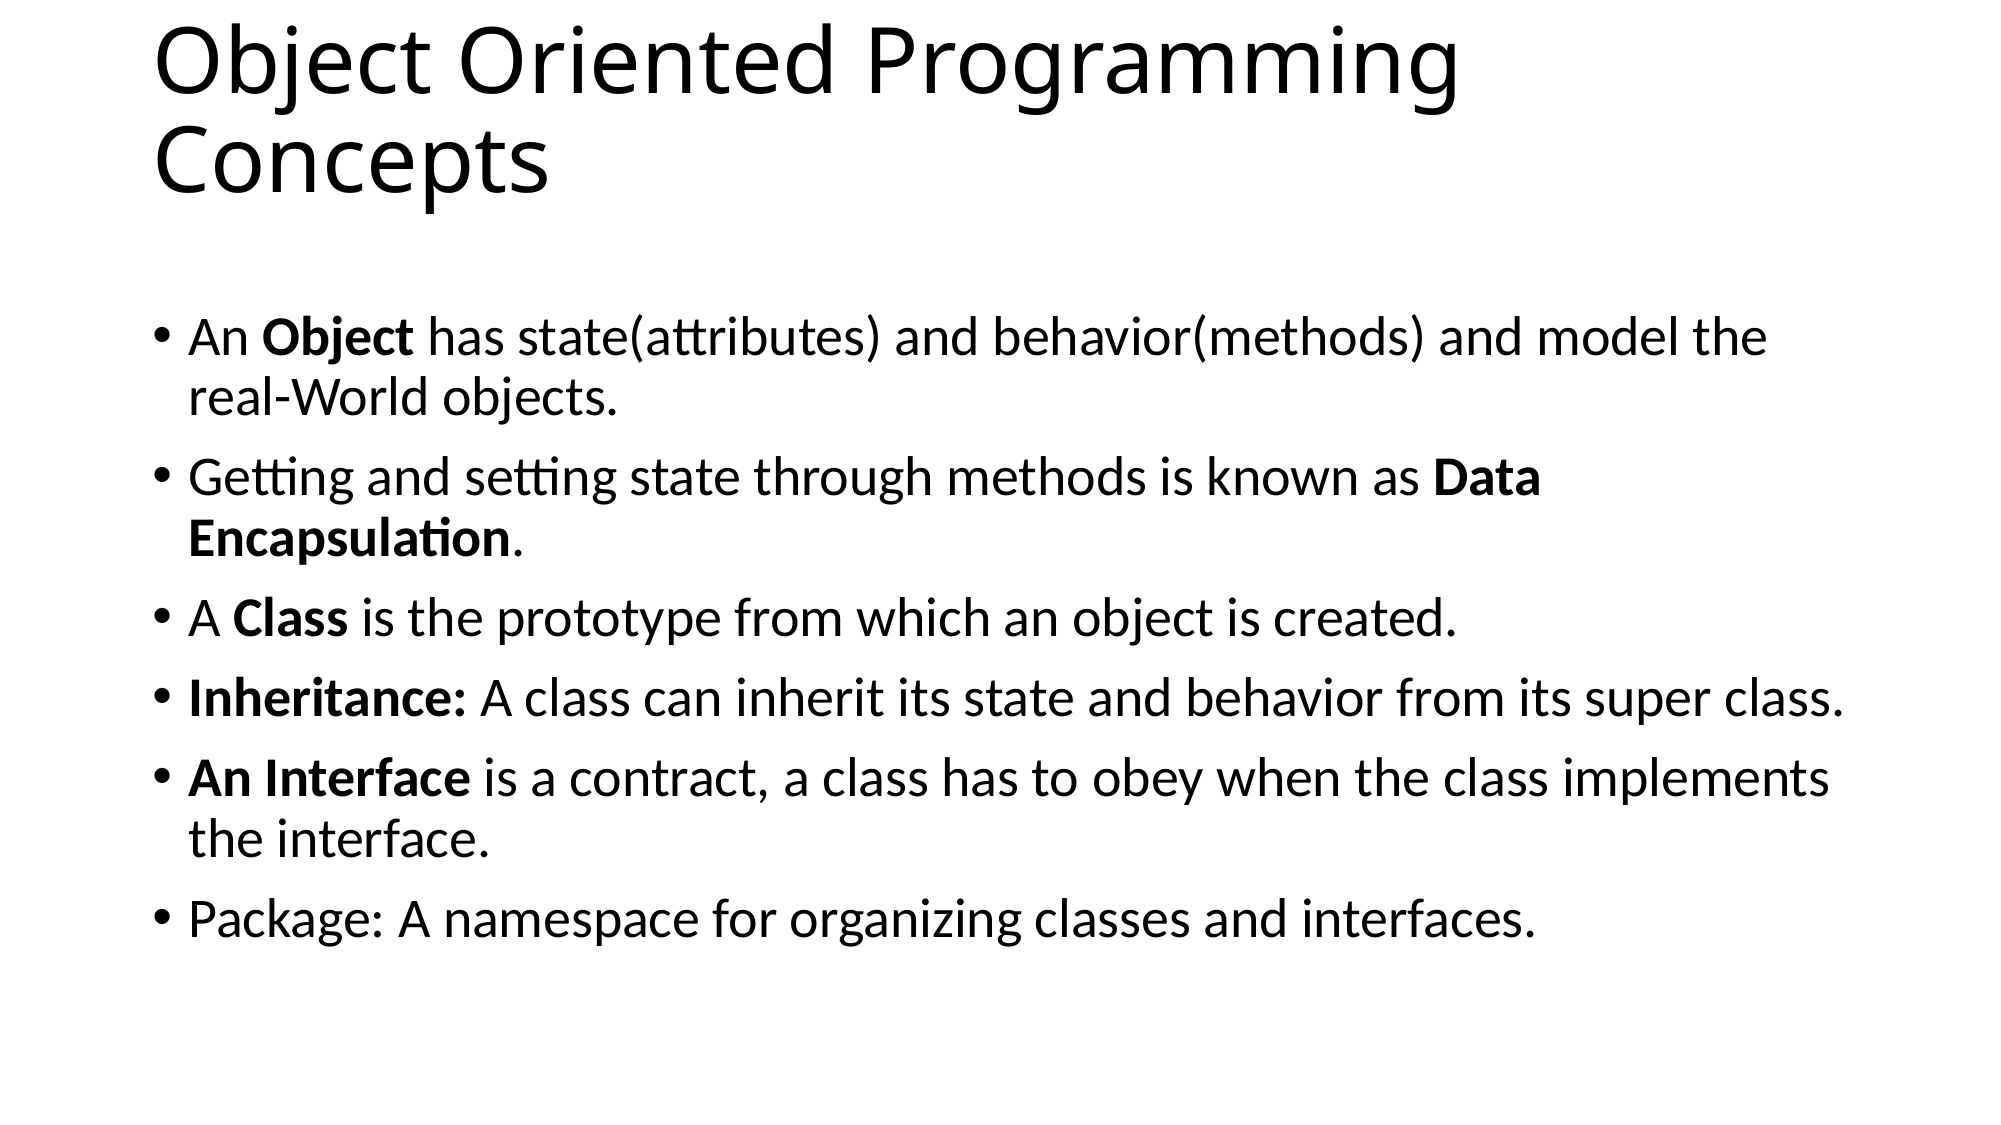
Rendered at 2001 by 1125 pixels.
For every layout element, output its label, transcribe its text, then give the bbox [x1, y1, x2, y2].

title Object Oriented Programming Concepts [137, 59, 1863, 278]
list An Object has state(attributes) and behavior(methods) and model the real-World objects. Getting and setting state through methods is known as Data Encapsulation. A Class is the prototype from which an object is created. Inheritance: A class can inherit its state and behavior from its super class. An Interface is a contract, a class has to obey when the class implements the interface. Package: A namespace for organizing classes and interfaces. [137, 299, 1863, 1014]
